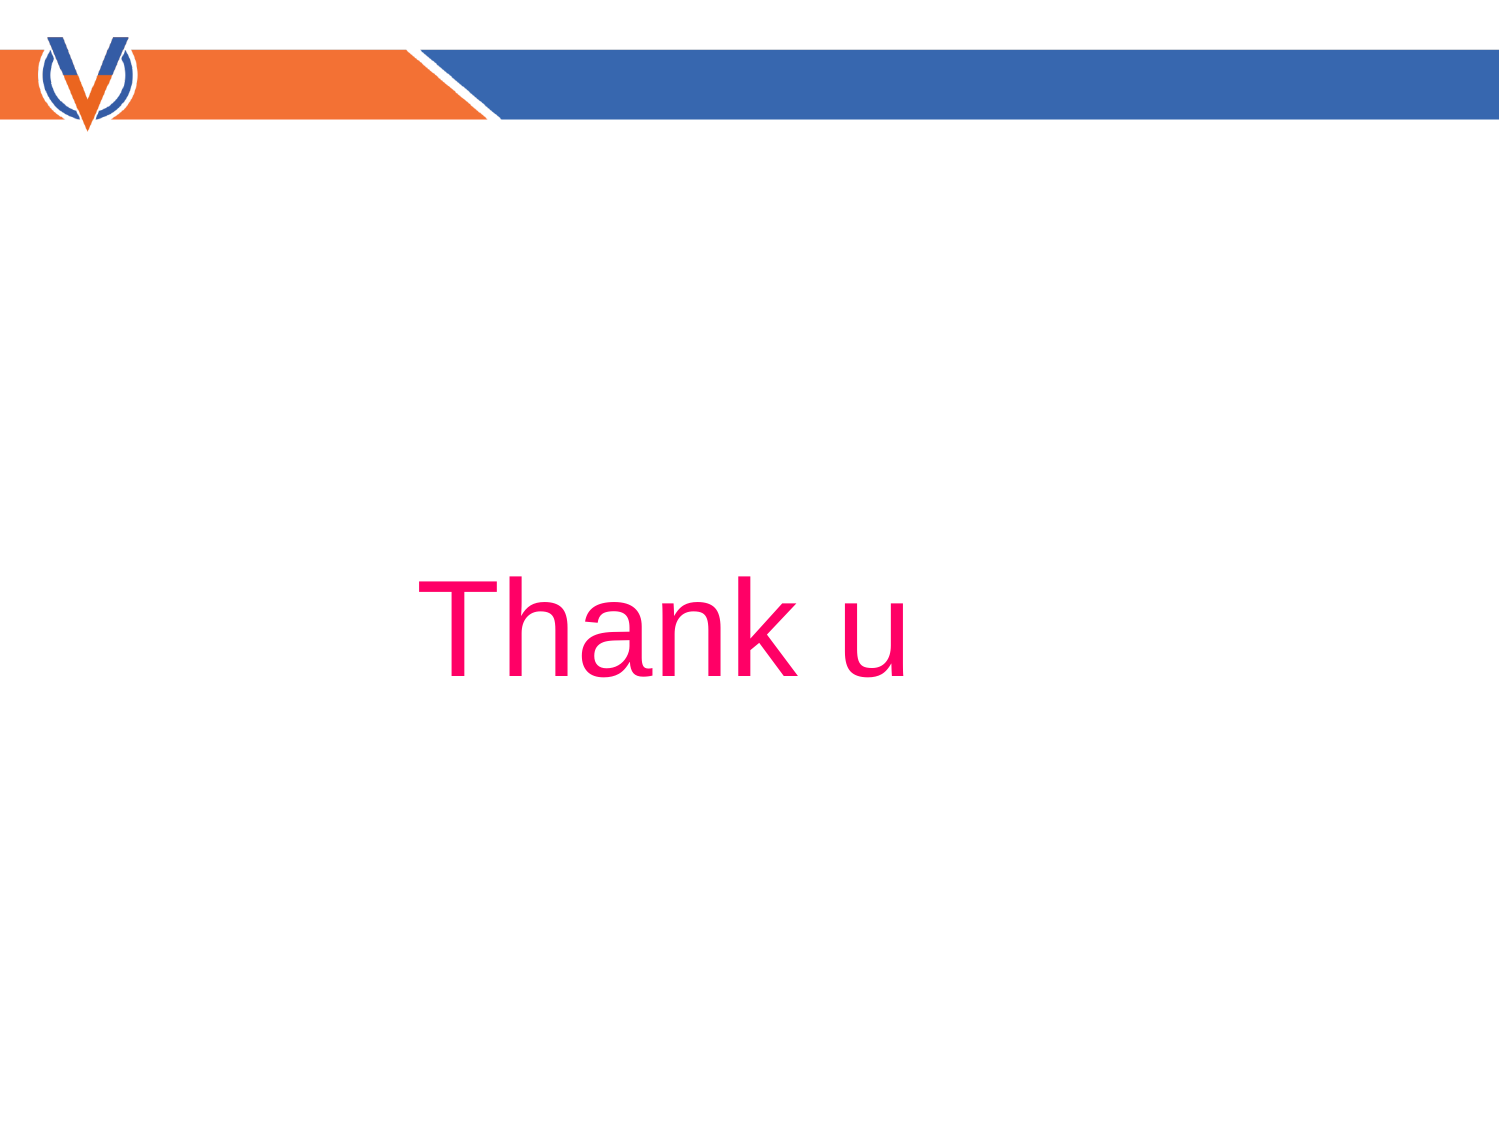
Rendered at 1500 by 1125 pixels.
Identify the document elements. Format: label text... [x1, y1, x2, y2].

text_box Thank u [401, 531, 929, 700]
picture [0, 37, 1499, 132]
